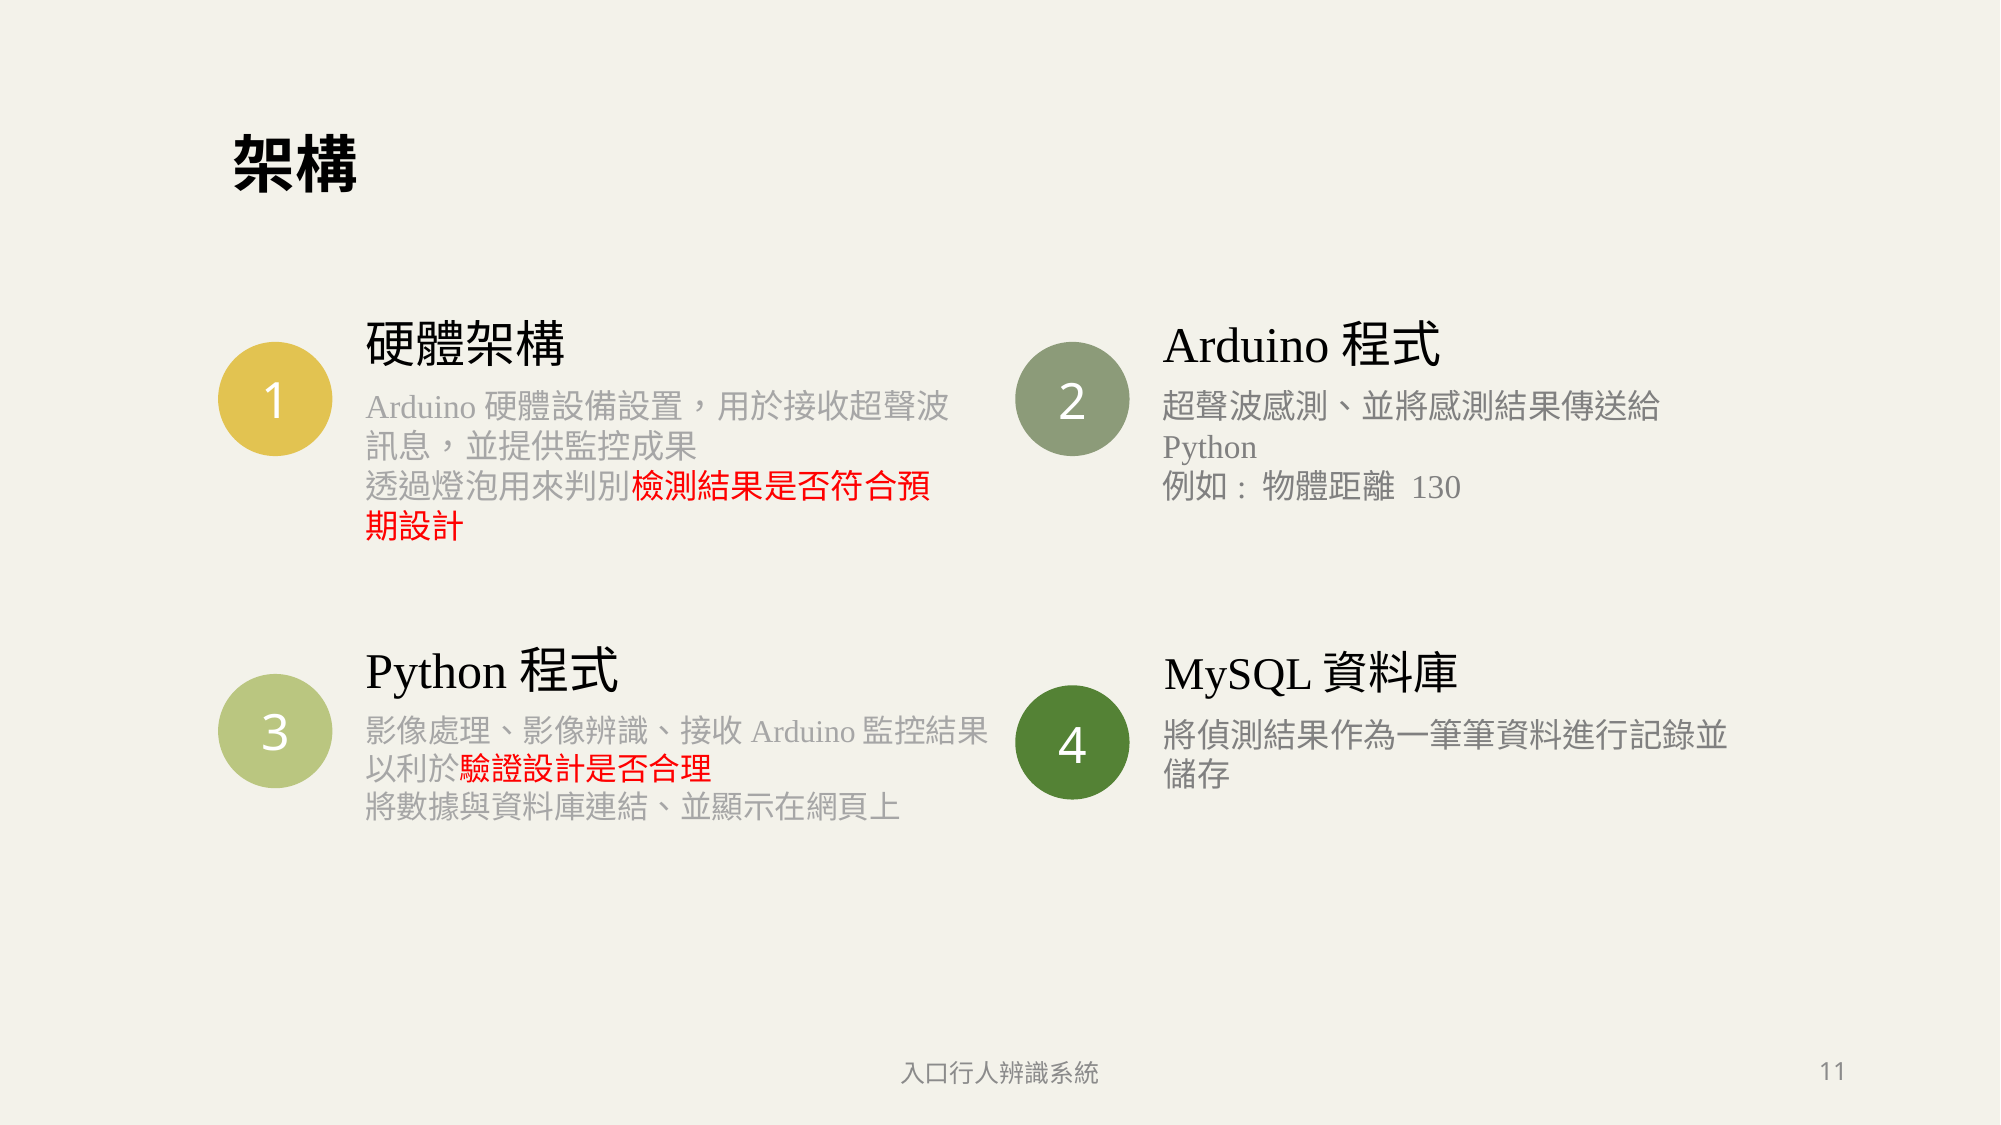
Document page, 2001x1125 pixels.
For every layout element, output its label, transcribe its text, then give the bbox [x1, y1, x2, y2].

text_box Python程式 [350, 631, 812, 703]
text_box [1014, 340, 1131, 458]
text_box 影像處理、影像辨識、接收Arduino監控結果以利於驗證設計是否合理 將數據與資料庫連結、並顯示在網頁上 [350, 703, 1016, 833]
text_box 2 [1033, 361, 1111, 438]
text_box [217, 340, 334, 458]
footer 入口行人辨識系統 [662, 1042, 1338, 1103]
text_box 架構 [218, 117, 1388, 208]
slide_number 11 [1412, 1042, 1863, 1103]
text_box 超聲波感測、並將感測結果傳送給Python 例如: 物體距離 130 [1147, 377, 1776, 513]
text_box Arduino程式 [1147, 305, 1476, 377]
text_box 將偵測結果作為一筆筆資料進行記錄並儲存 [1149, 706, 1777, 842]
text_box 4 [1042, 706, 1102, 776]
text_box Arduino硬體設備設置，用於接收超聲波訊息，並提供監控成果 透過燈泡用來判別檢測結果是否符合預期設計 [350, 377, 979, 582]
text_box 硬體架構 [350, 305, 679, 377]
text_box 3 [236, 693, 314, 769]
text_box 1 [236, 361, 314, 437]
text_box [217, 672, 334, 790]
text_box [1014, 684, 1131, 801]
text_box MySQL資料庫 [1149, 636, 1477, 706]
